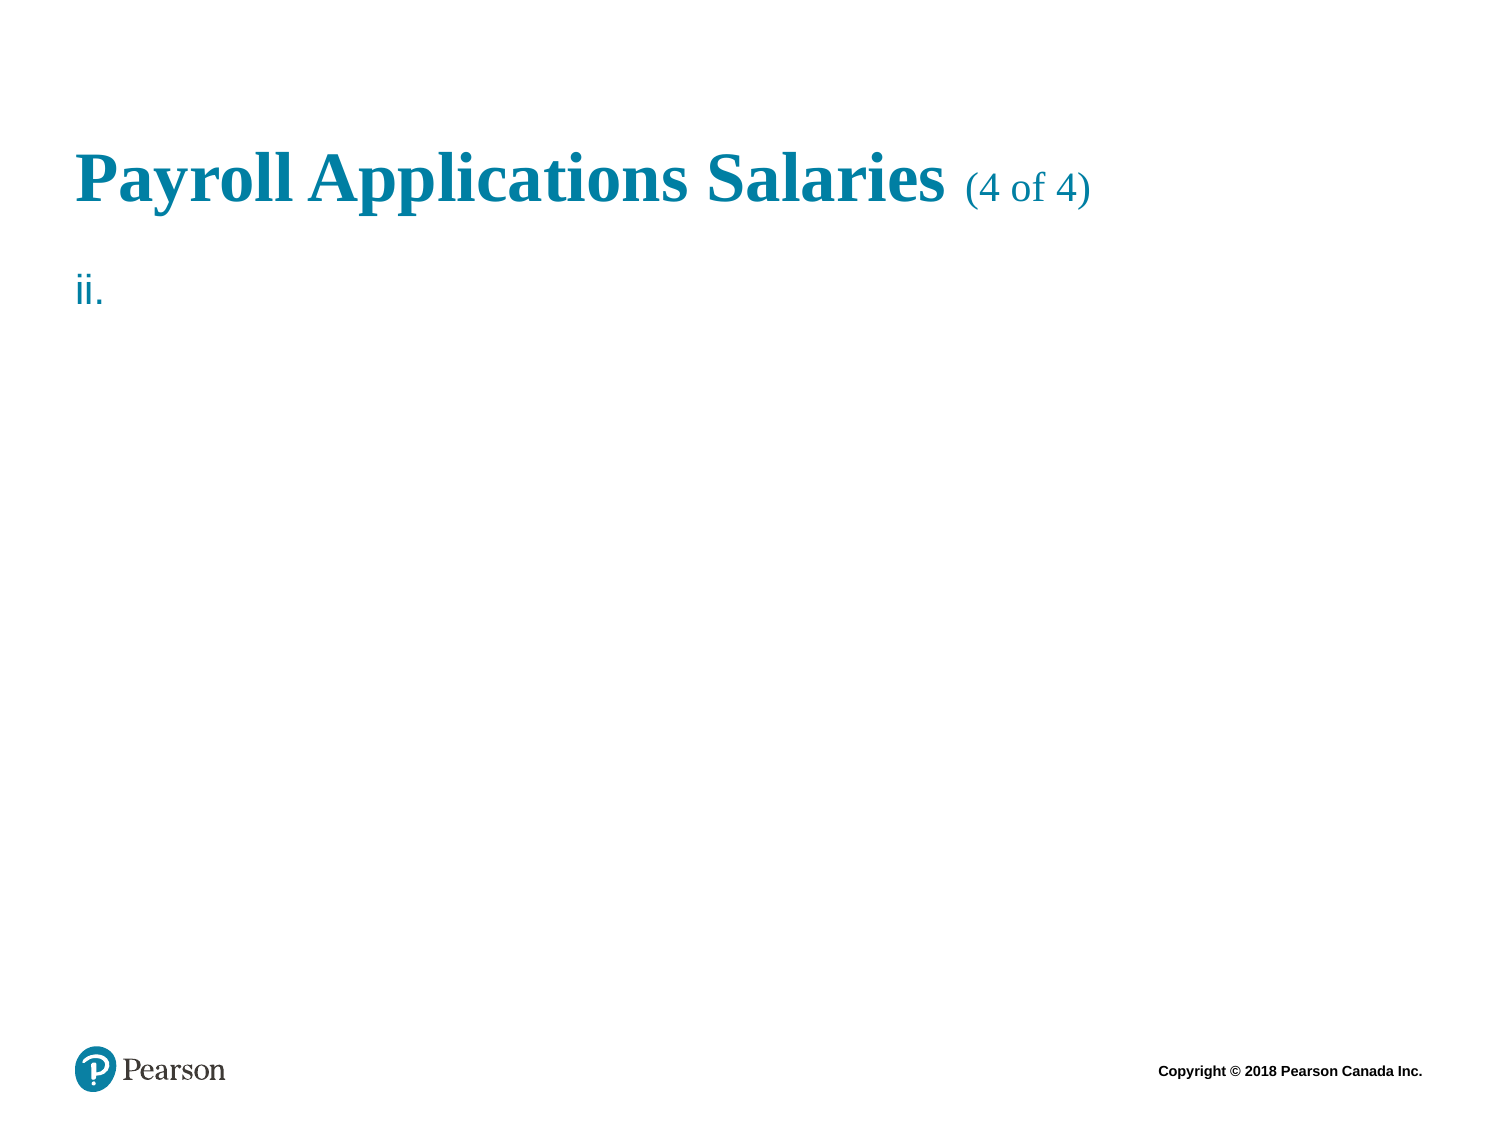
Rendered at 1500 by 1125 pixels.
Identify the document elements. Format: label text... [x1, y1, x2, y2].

title Payroll Applications Salaries (4 of 4) [75, 35, 1425, 216]
